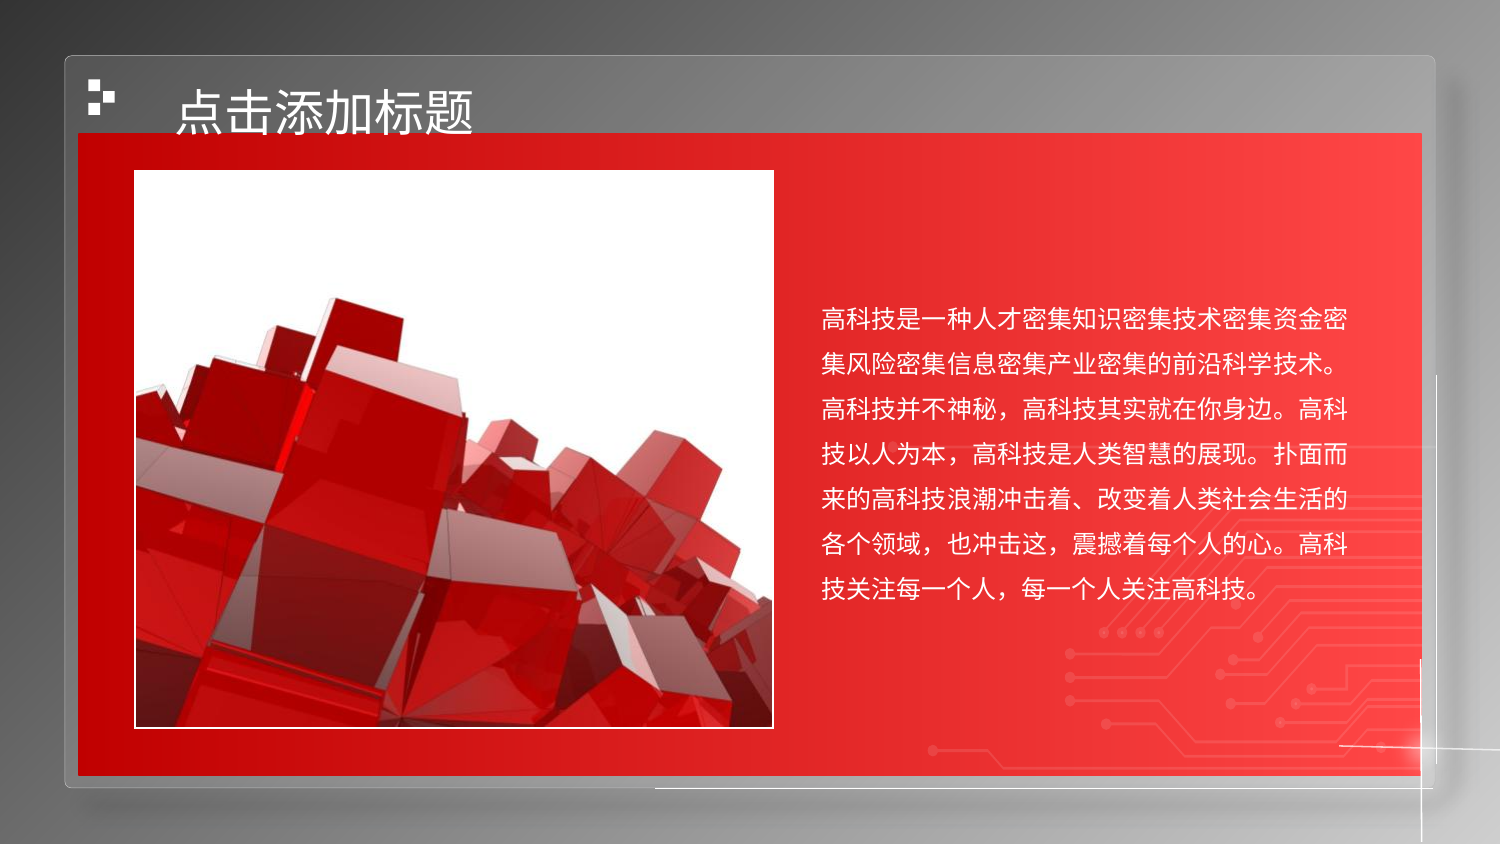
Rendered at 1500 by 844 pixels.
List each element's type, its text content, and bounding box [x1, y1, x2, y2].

picture [135, 170, 773, 728]
text_box 高科技是一种人才密集知识密集技术密集资金密集风险密集信息密集产业密集的前沿科学技术。高科技并不神秘，高科技其实就在你身边。高科技以人为本，高科技是人类智慧的展现。扑面而来的高科技浪潮冲击着、改变着人类社会生活的各个领域，也冲击这，震撼着每个人的心。高科技关注每一个人，每一个人关注高科技。 [806, 281, 1364, 611]
text_box 点击添加标题 [159, 43, 553, 149]
